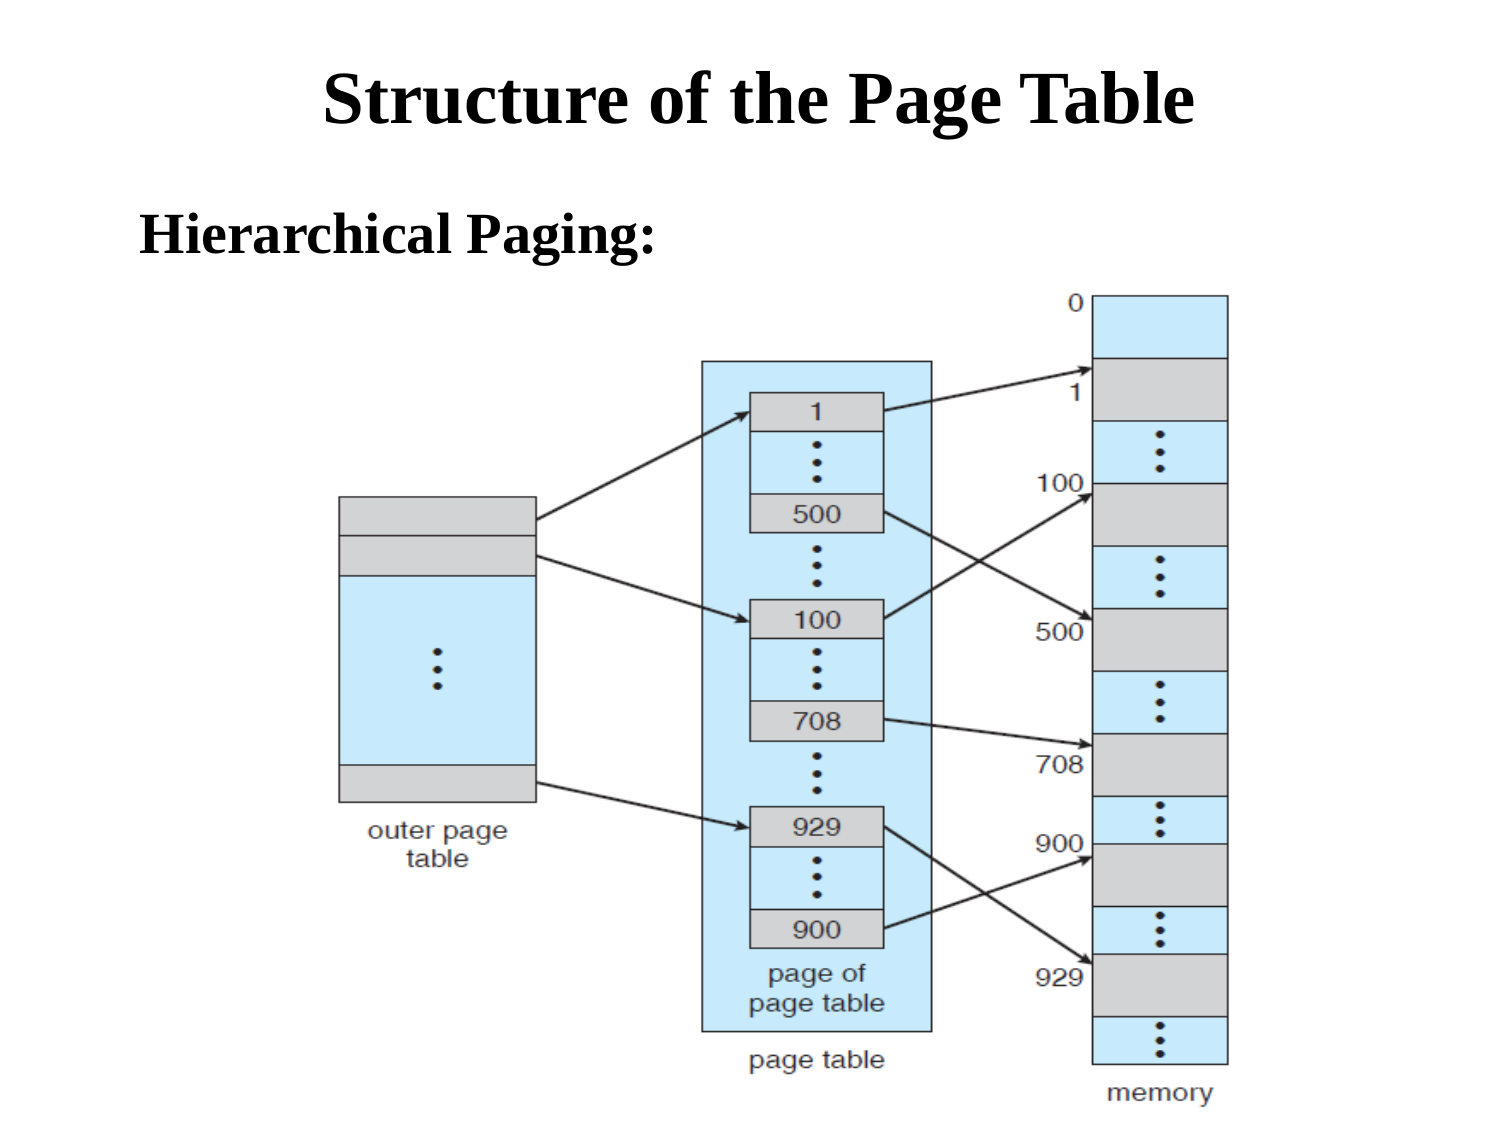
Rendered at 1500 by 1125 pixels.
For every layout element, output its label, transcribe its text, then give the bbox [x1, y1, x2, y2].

text_box Structure of the Page Table [65, 0, 1455, 188]
text_box Hierarchical Paging: [124, 187, 1374, 273]
picture [313, 279, 1263, 1115]
